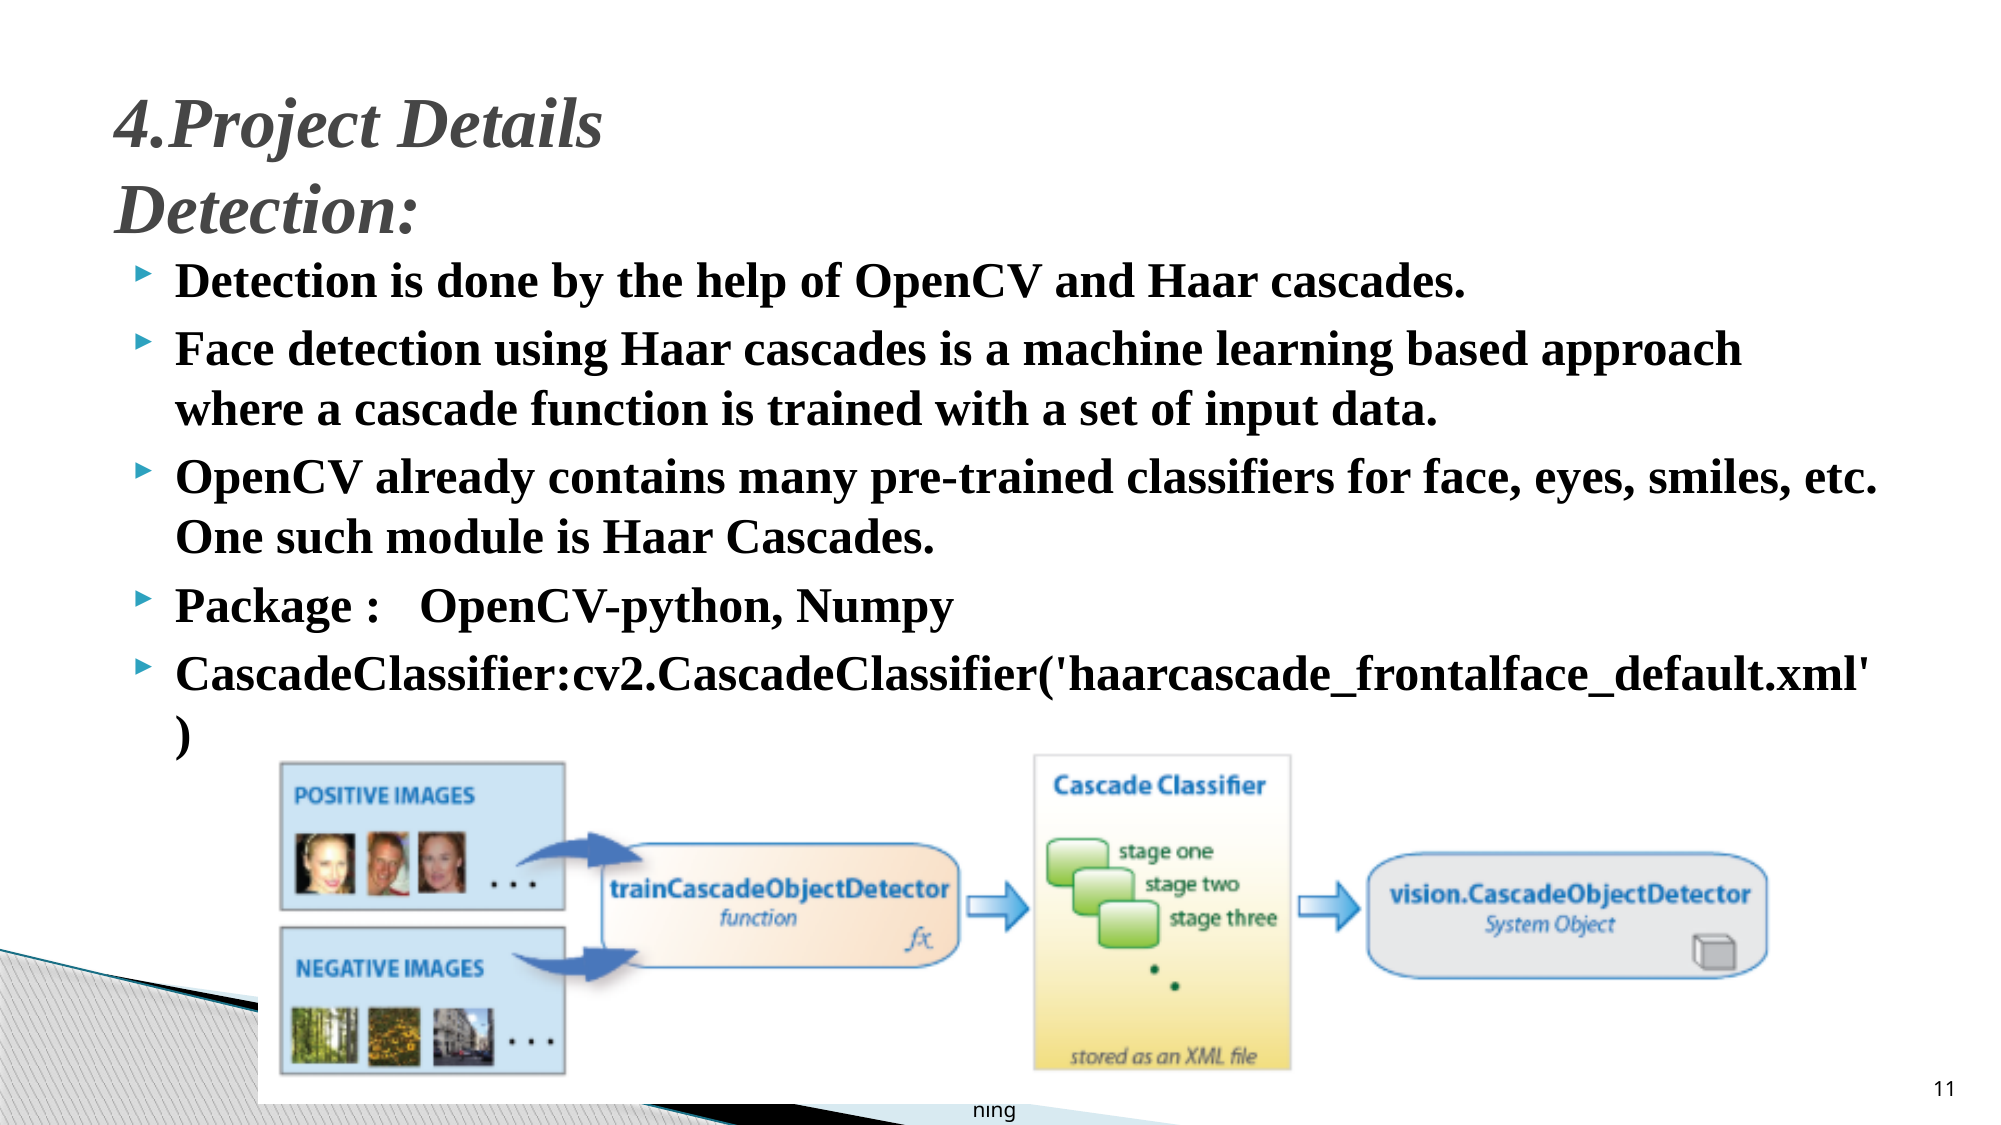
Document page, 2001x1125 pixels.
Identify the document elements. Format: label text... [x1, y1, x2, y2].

list Detection is done by the help of OpenCV and Haar cascades. Face detection using Haar cascades is a machine learning based approach where a cascade function is trained with a set of input data. OpenCV already contains many pre-trained classifiers for face, eyes, smiles, etc. One such module is Haar Cascades. Package : OpenCV-python, Numpy CascadeClassifier:cv2.CascadeClassifier('haarcascade_frontalface_default.xml') [99, 256, 1900, 960]
picture [257, 717, 1790, 1104]
title 4.Project Details Detection: [99, 67, 1900, 256]
slide_number 11 [1891, 1051, 1972, 1112]
